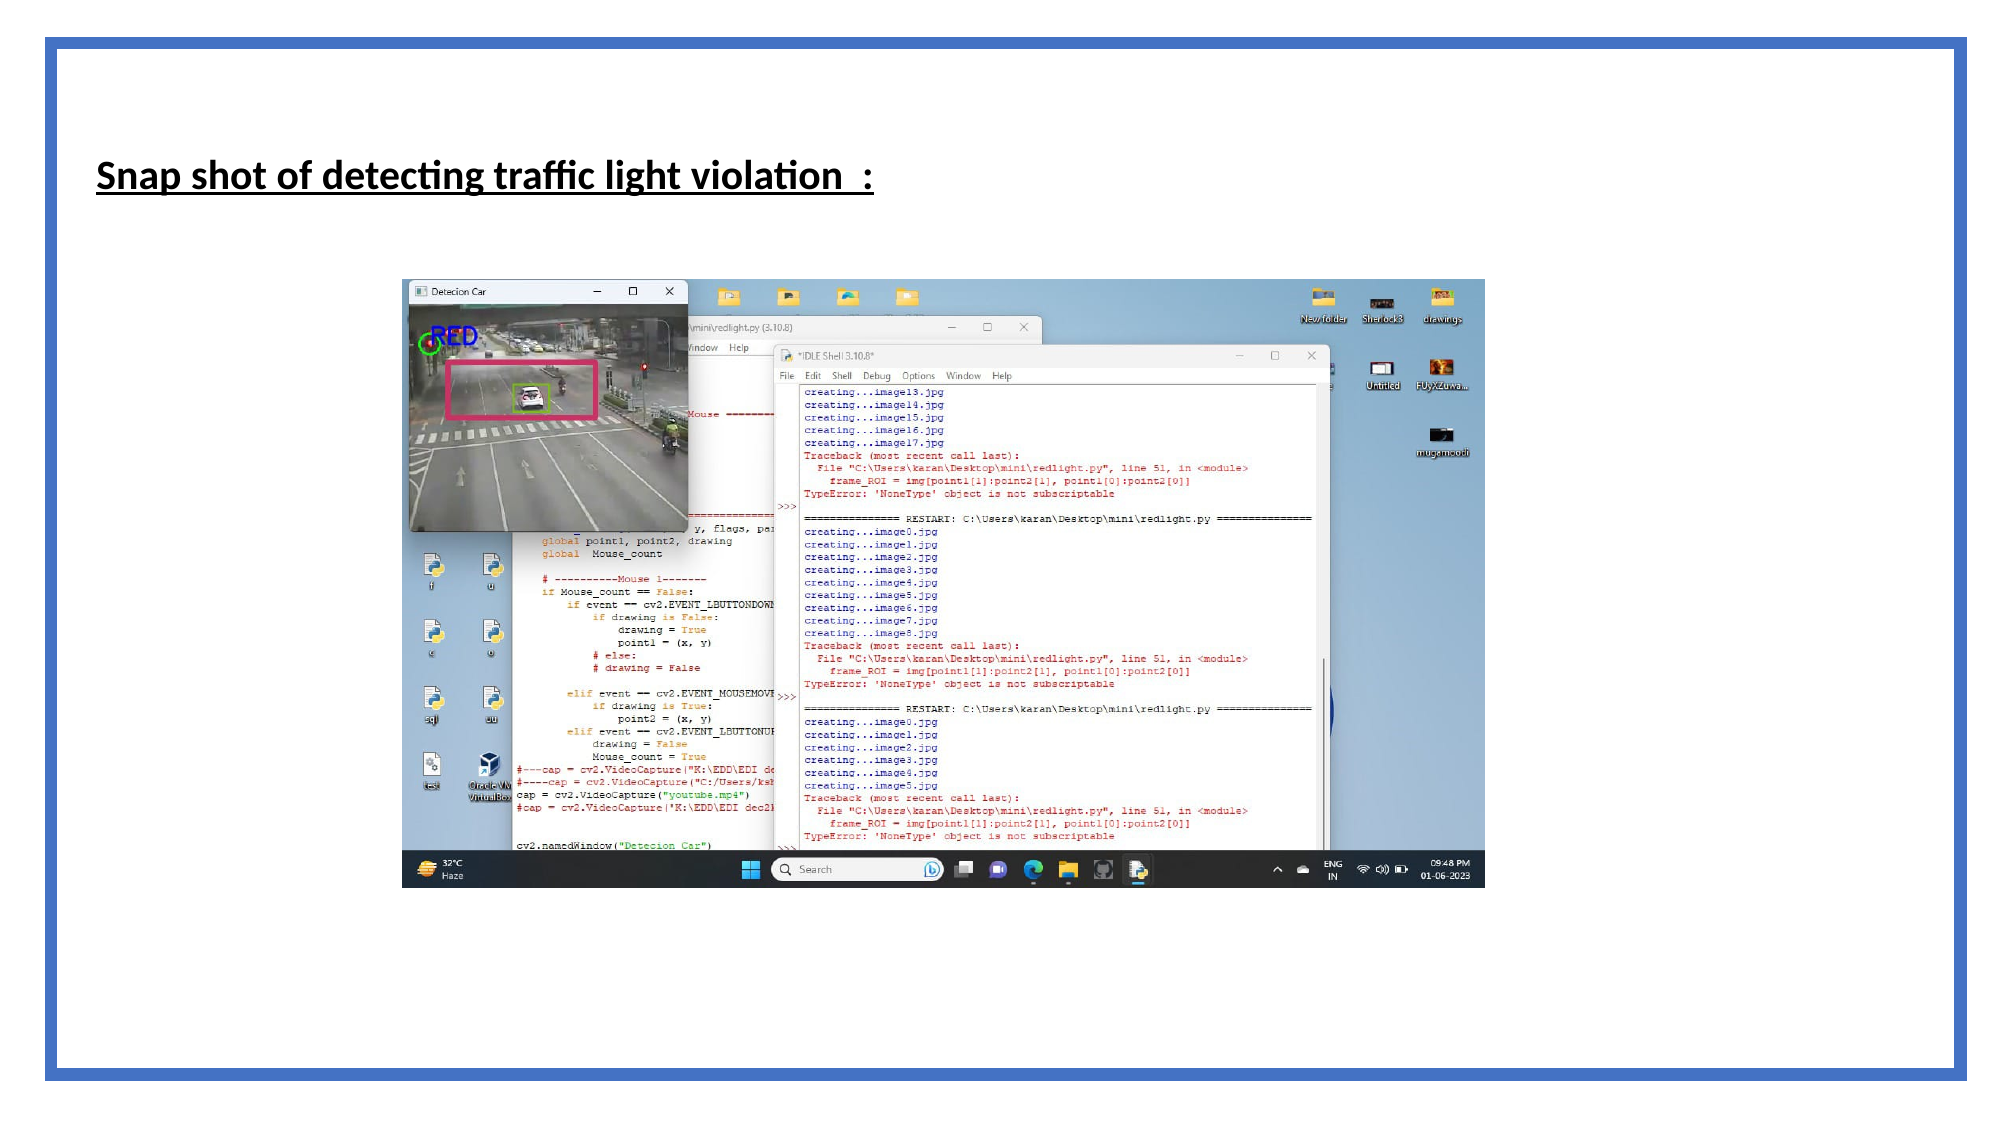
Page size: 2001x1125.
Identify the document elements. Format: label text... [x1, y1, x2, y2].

text_box Snap shot of detecting traffic light violation : [81, 140, 1301, 205]
text_box [50, 42, 1962, 1076]
picture [402, 279, 1485, 888]
